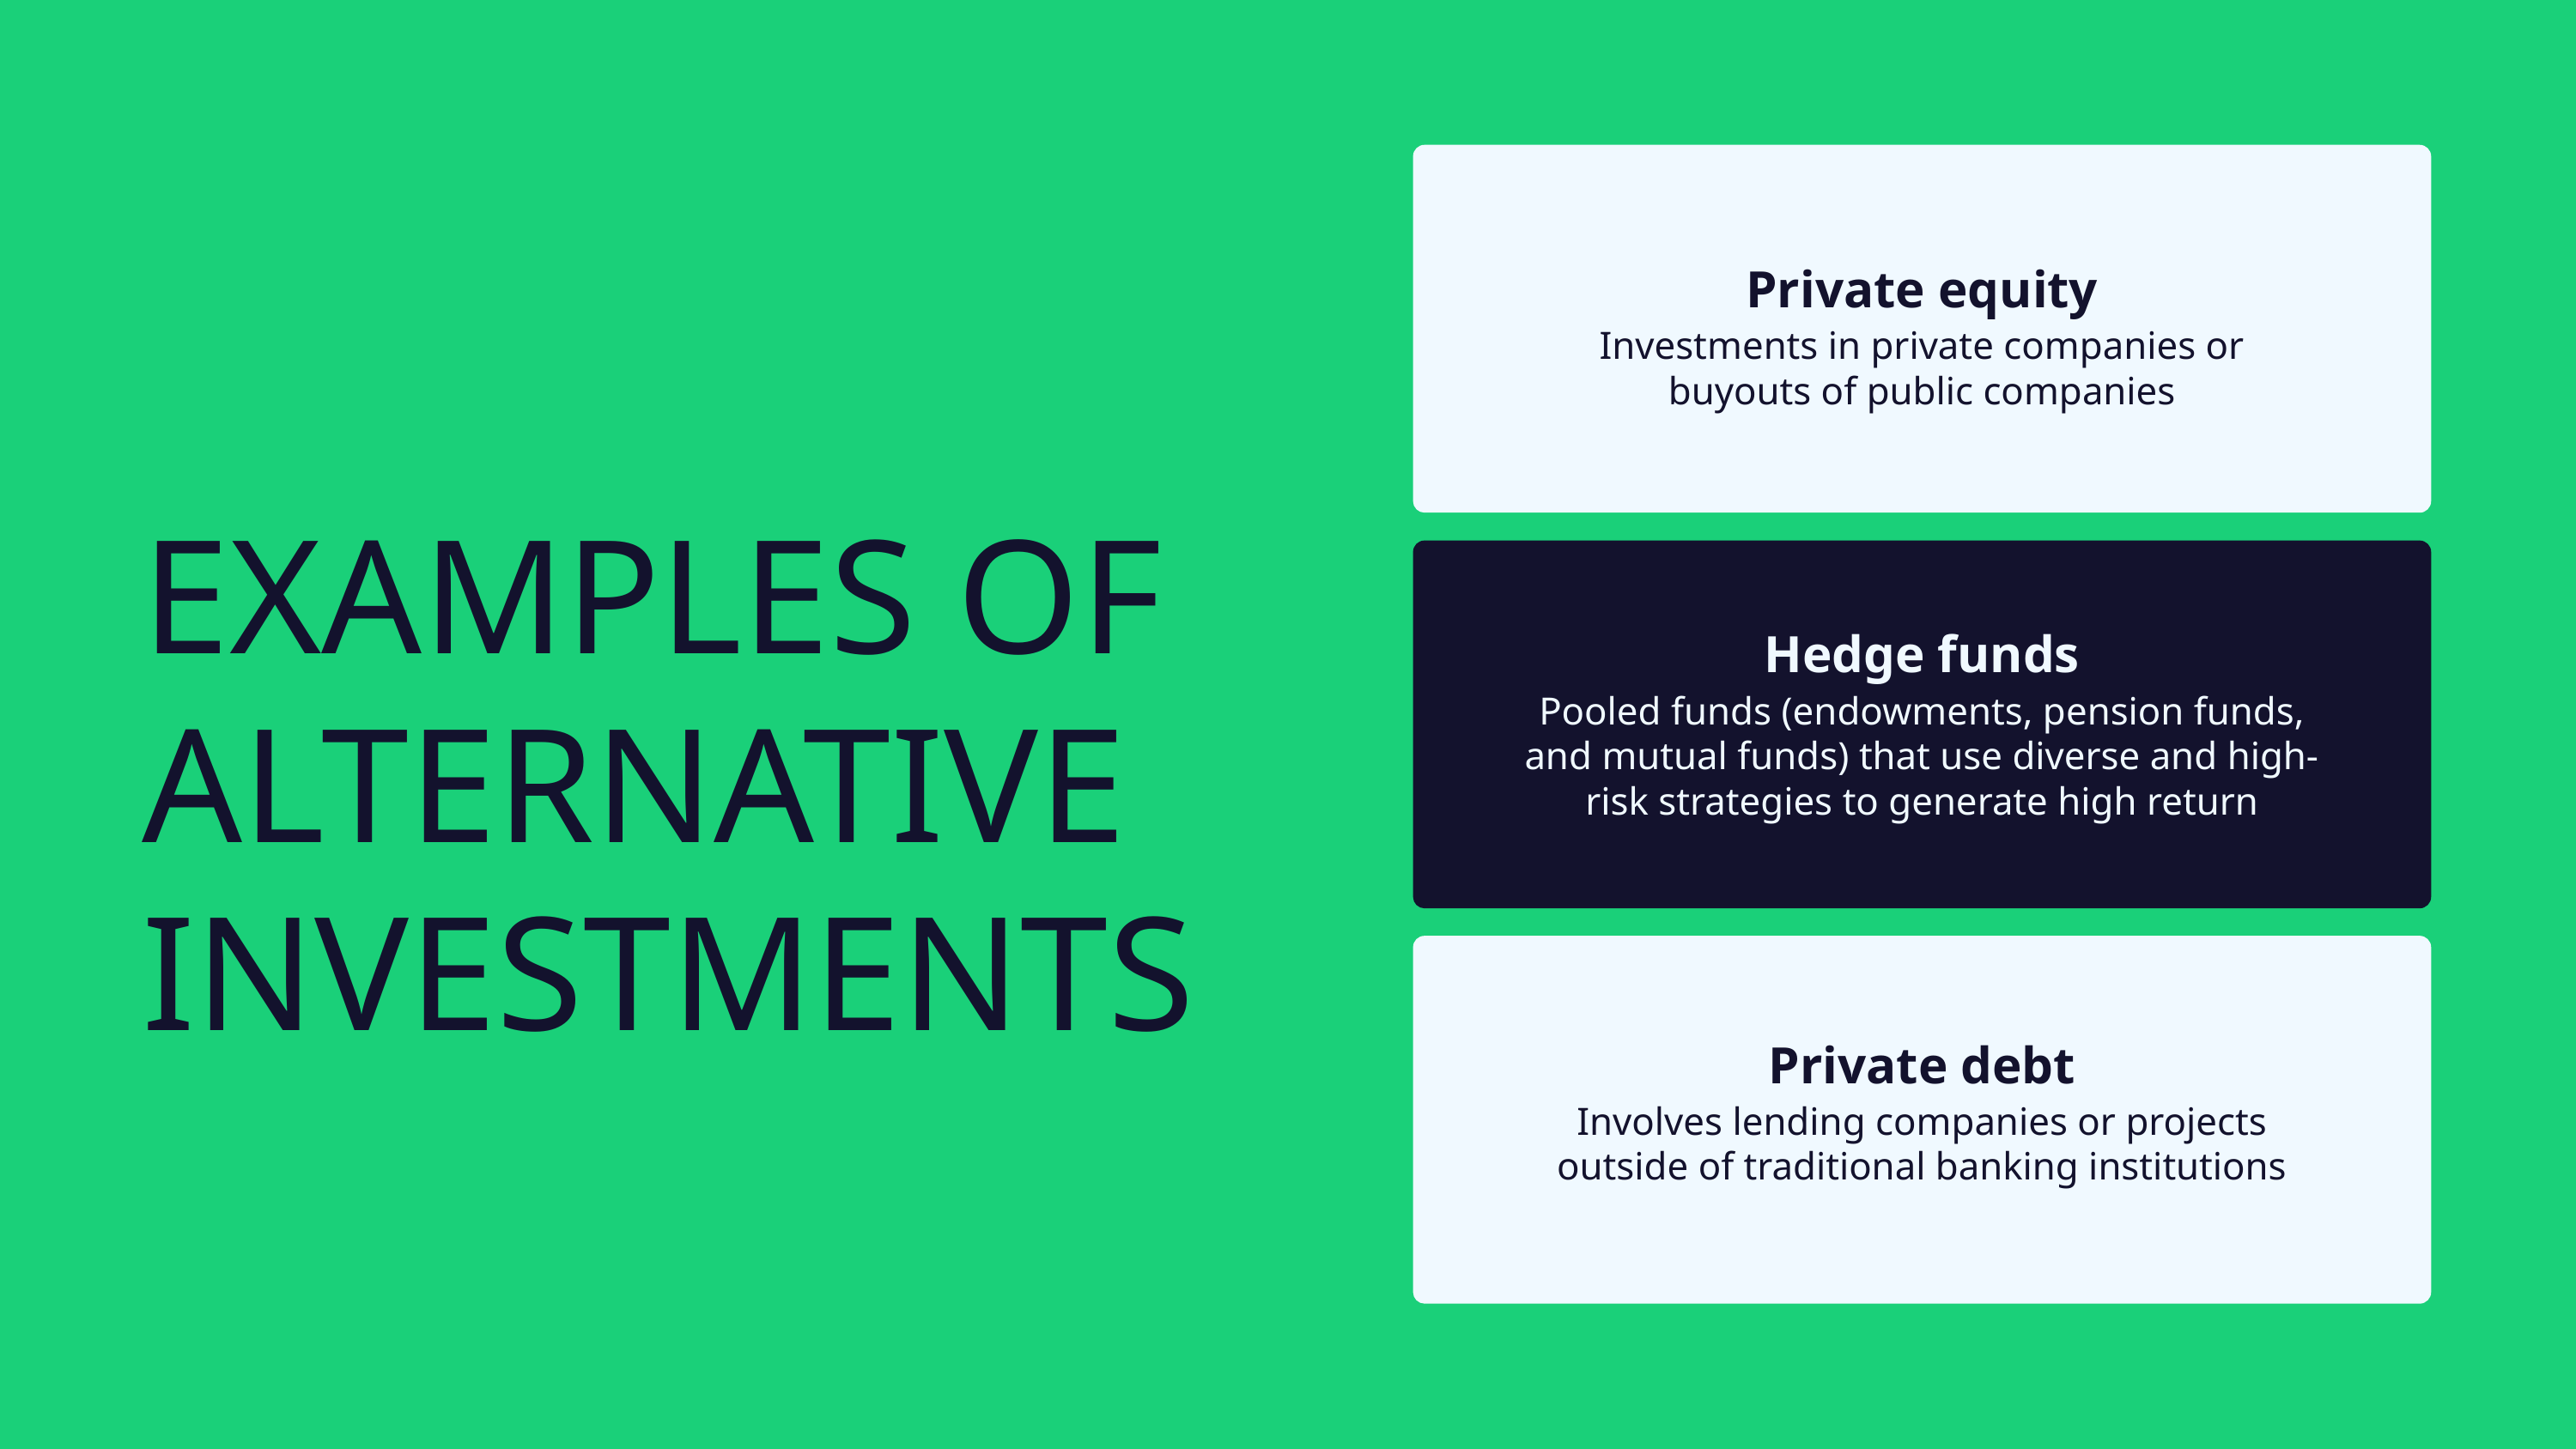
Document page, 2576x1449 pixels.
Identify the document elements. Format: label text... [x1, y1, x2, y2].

text_box EXAMPLES OF ALTERNATIVE INVESTMENTS [142, 495, 1263, 1063]
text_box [1413, 540, 2432, 909]
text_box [1413, 144, 2432, 513]
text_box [1413, 935, 2432, 1304]
